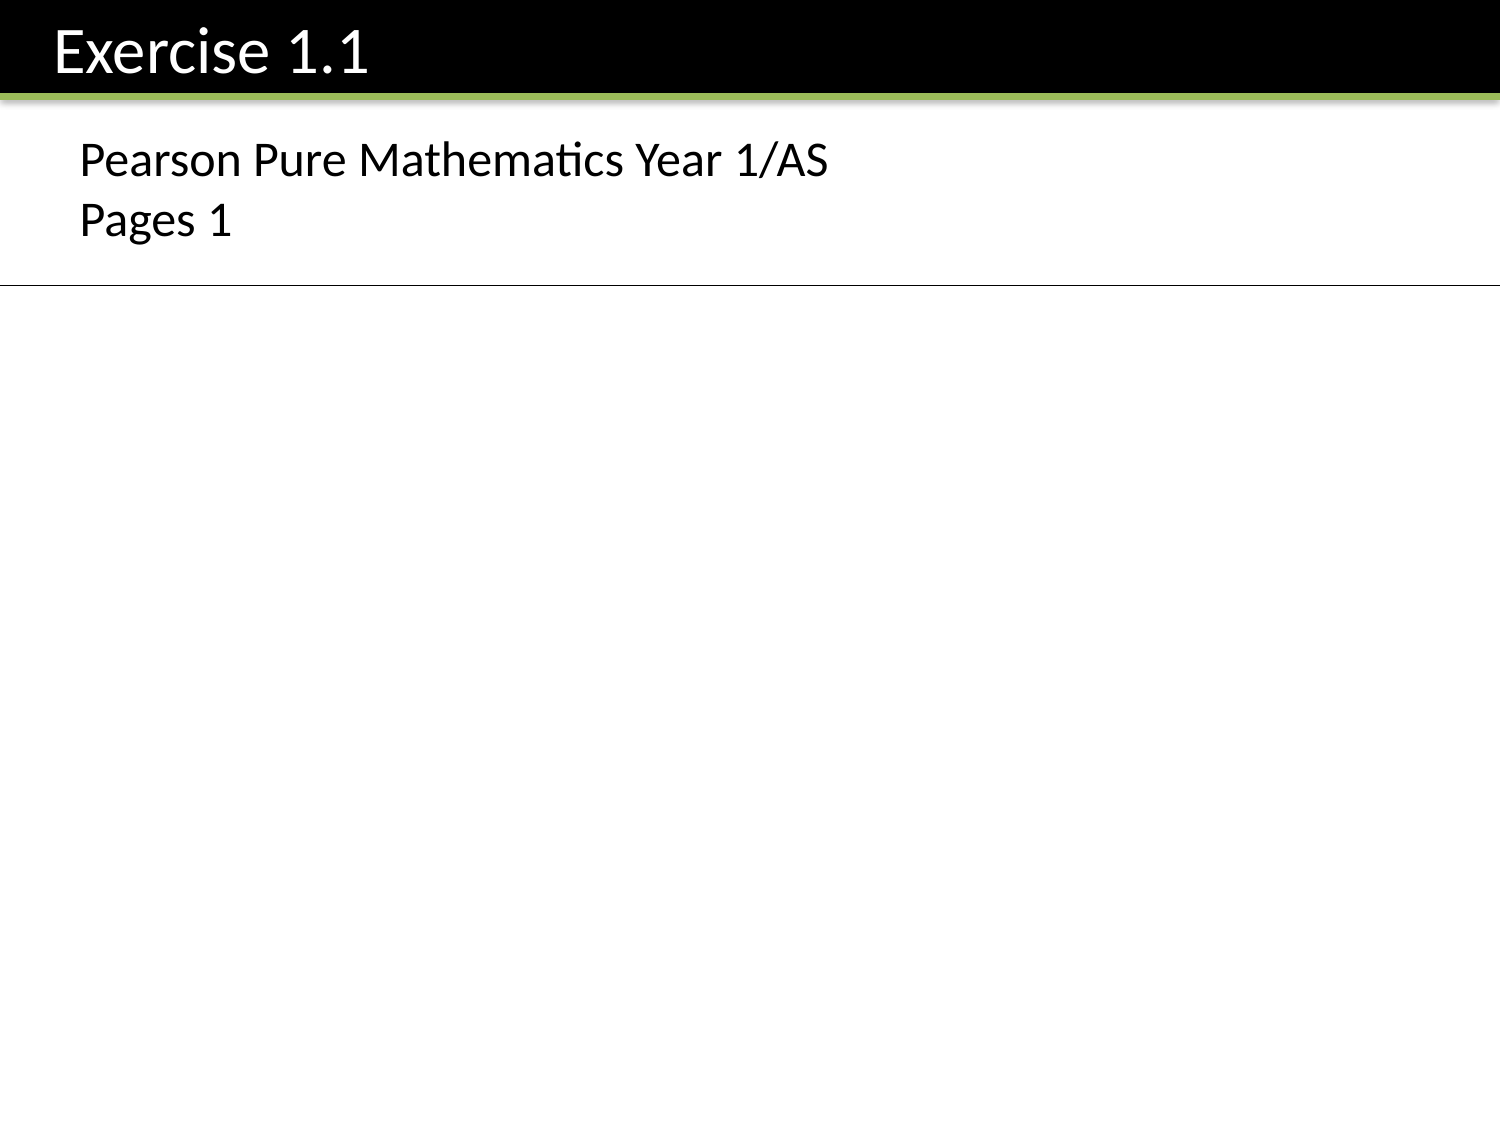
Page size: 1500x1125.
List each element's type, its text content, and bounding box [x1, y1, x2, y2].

text_box Pearson Pure Mathematics Year 1/AS Pages 1 [64, 118, 1365, 254]
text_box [0, 0, 1500, 99]
